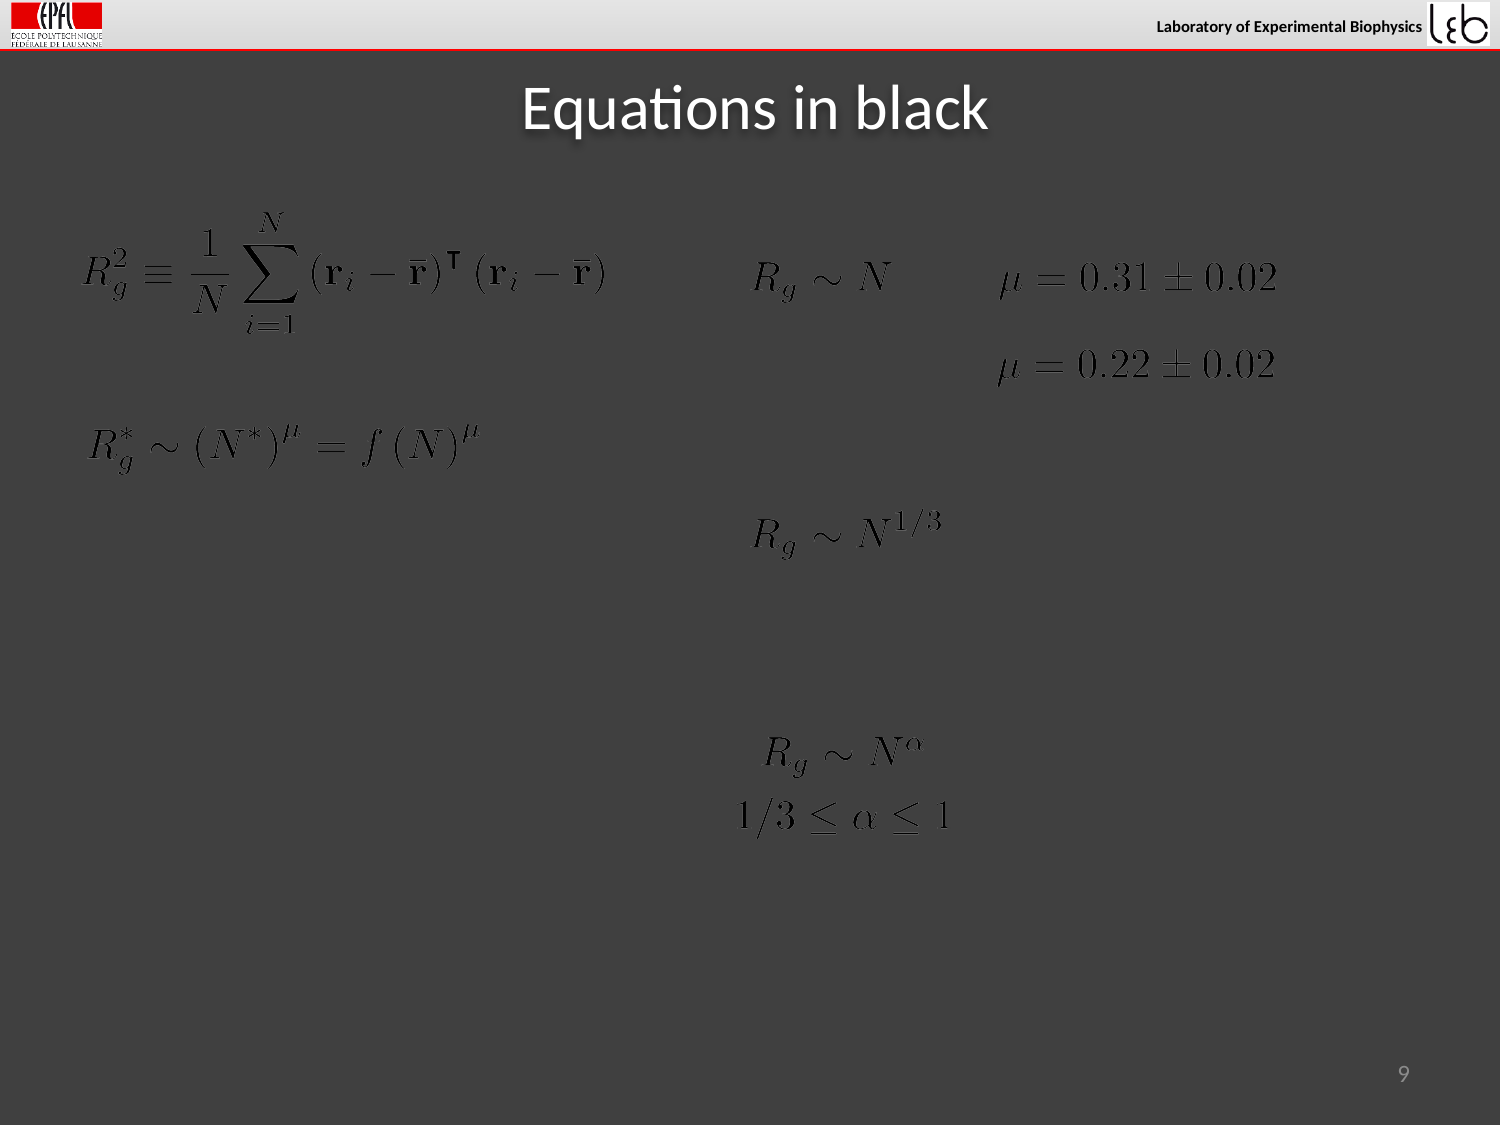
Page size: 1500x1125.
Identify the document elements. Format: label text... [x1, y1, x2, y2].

picture [11, 2, 102, 47]
picture [81, 212, 605, 334]
picture [999, 262, 1276, 300]
picture [749, 262, 892, 304]
title Equations in black [24, 57, 1488, 150]
picture [87, 424, 481, 475]
slide_number 9 [1074, 1042, 1425, 1103]
picture [997, 349, 1274, 387]
picture [749, 508, 942, 560]
picture [737, 737, 952, 839]
picture [1427, 2, 1490, 46]
